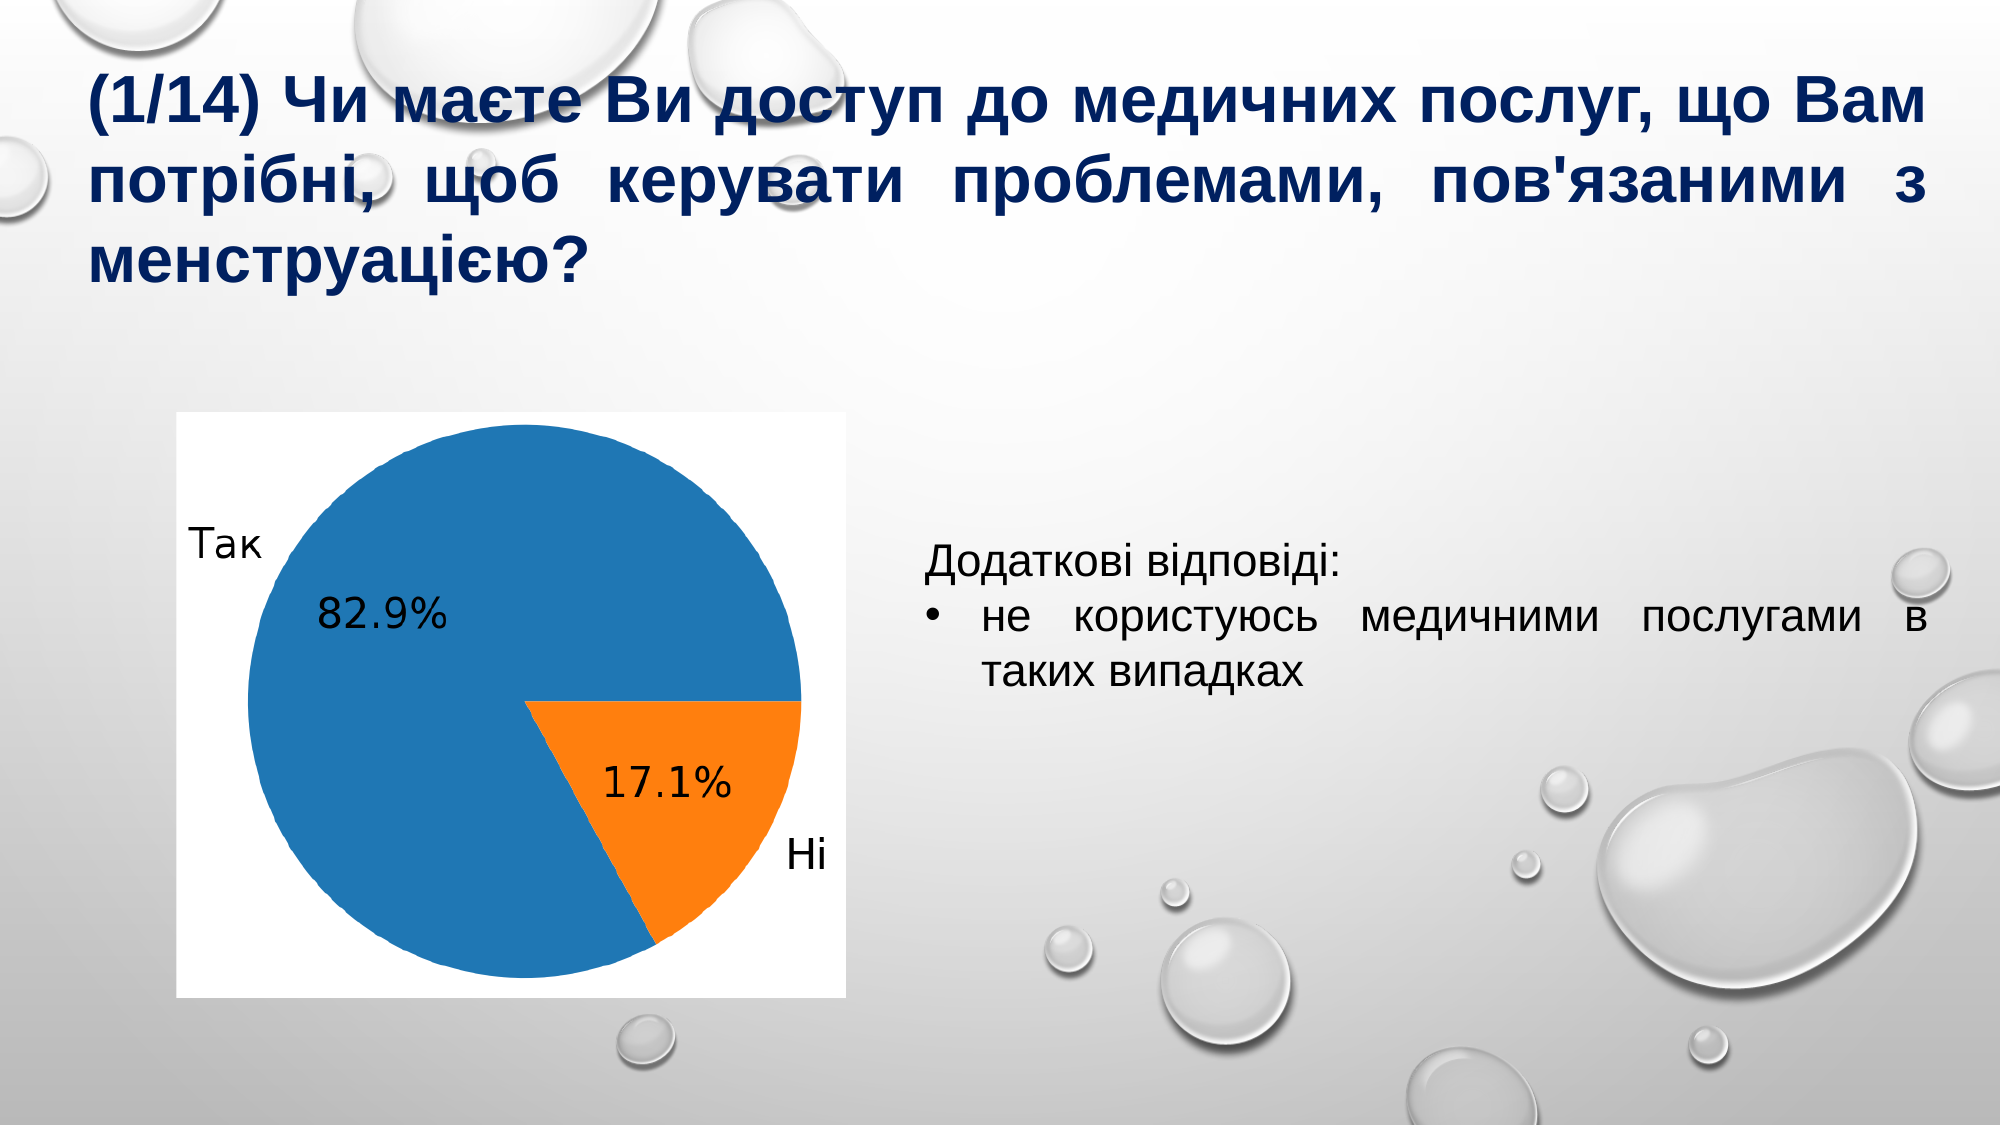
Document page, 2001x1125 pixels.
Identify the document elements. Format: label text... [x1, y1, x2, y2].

picture [0, 0, 2000, 1125]
text_box (1/14) Чи маєте Ви доступ до медичних послуг, що Вам потрібні, щоб керувати проблемами, пов'язаними з менструацією? [72, 48, 1944, 303]
text_box Додаткові відповіді: не користуюсь медичними послугами в таких випадках [910, 523, 1944, 704]
